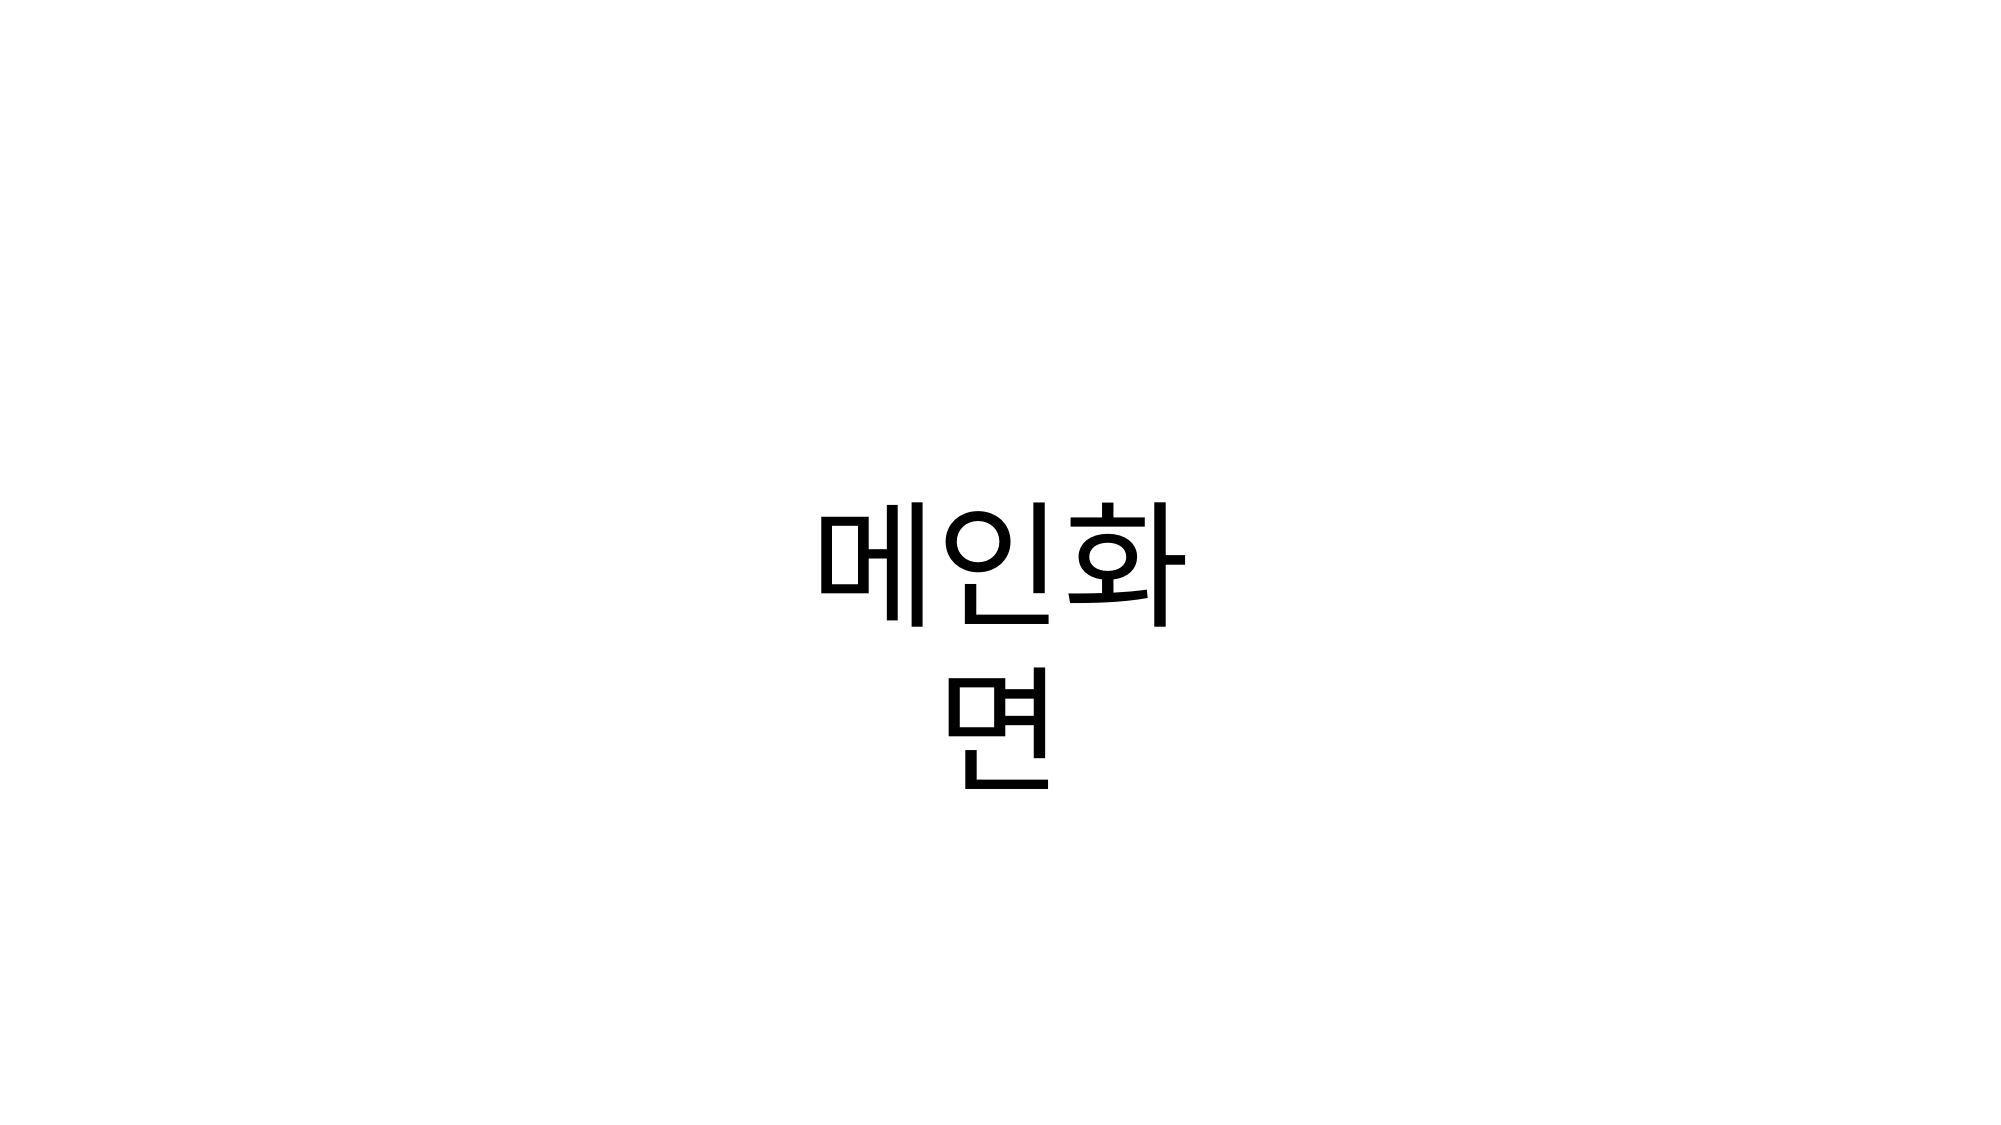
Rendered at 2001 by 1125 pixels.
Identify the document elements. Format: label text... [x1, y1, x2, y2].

text_box 메인화면 [744, 471, 1256, 817]
